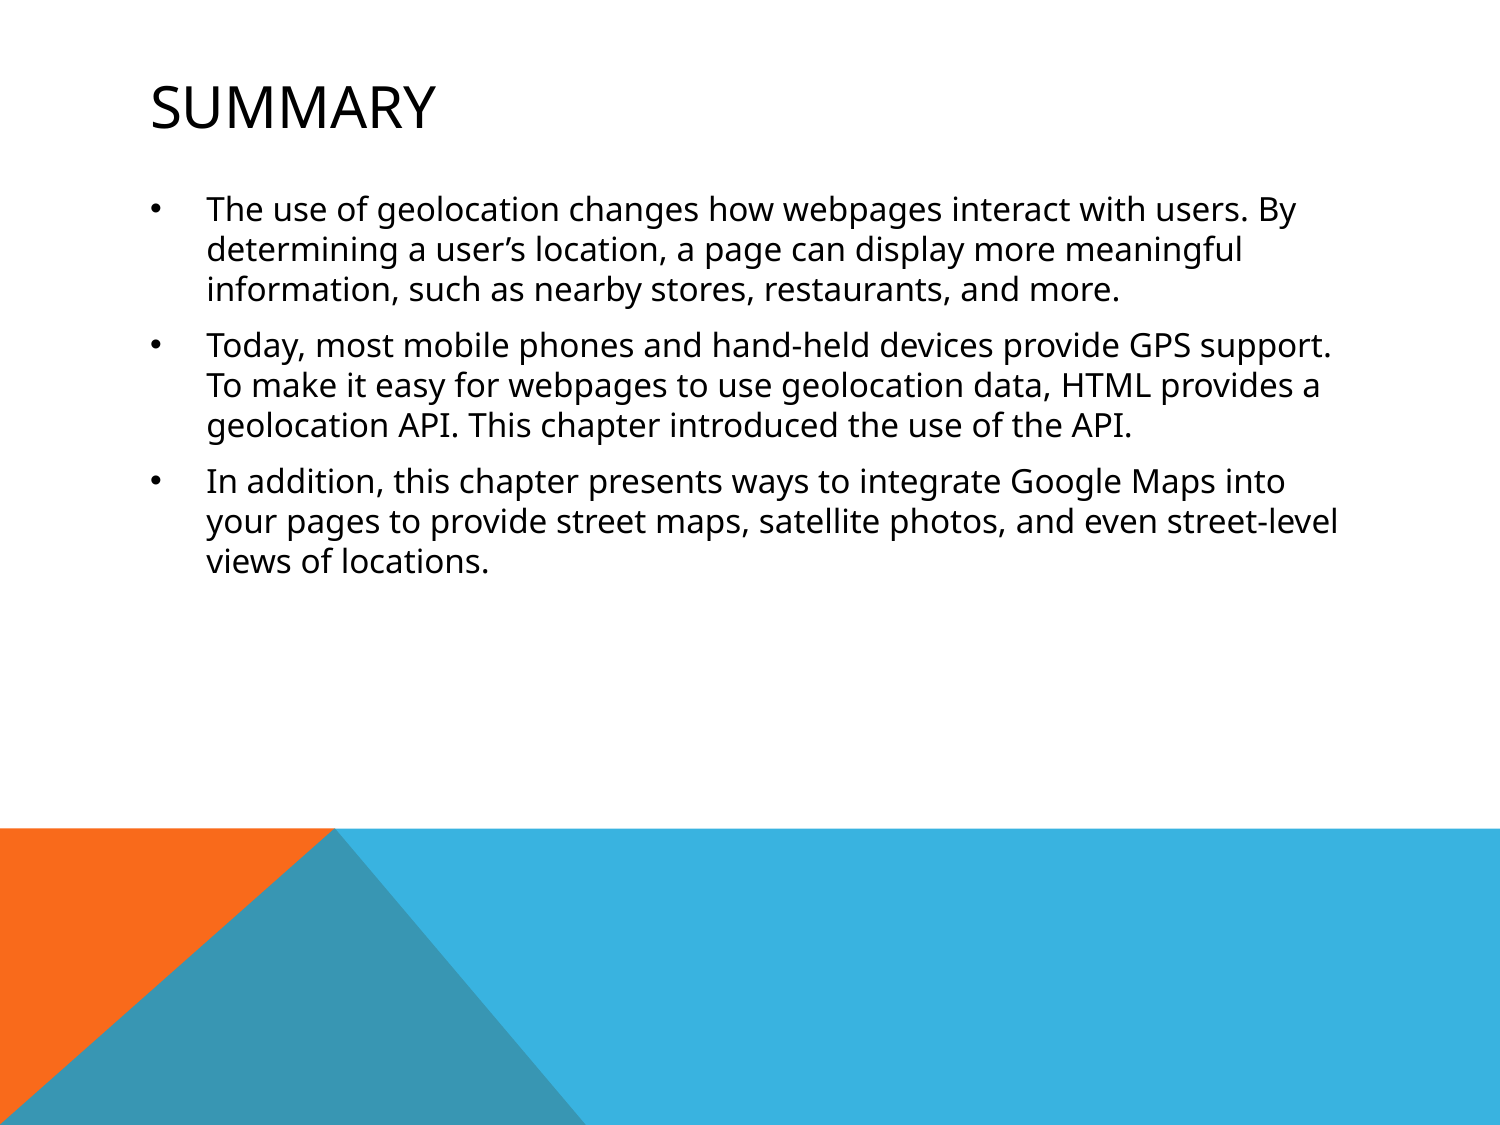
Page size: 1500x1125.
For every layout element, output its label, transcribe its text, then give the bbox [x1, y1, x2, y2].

title summary [135, 60, 1369, 150]
list The use of geolocation changes how webpages interact with users. By determining a user’s location, a page can display more meaningful information, such as nearby stores, restaurants, and more. Today, most mobile phones and hand-held devices provide GPS support. To make it easy for webpages to use geolocation data, HTML provides a geolocation API. This chapter introduced the use of the API. In addition, this chapter presents ways to integrate Google Maps into your pages to provide street maps, satellite photos, and even street-level views of locations. [135, 180, 1369, 768]
